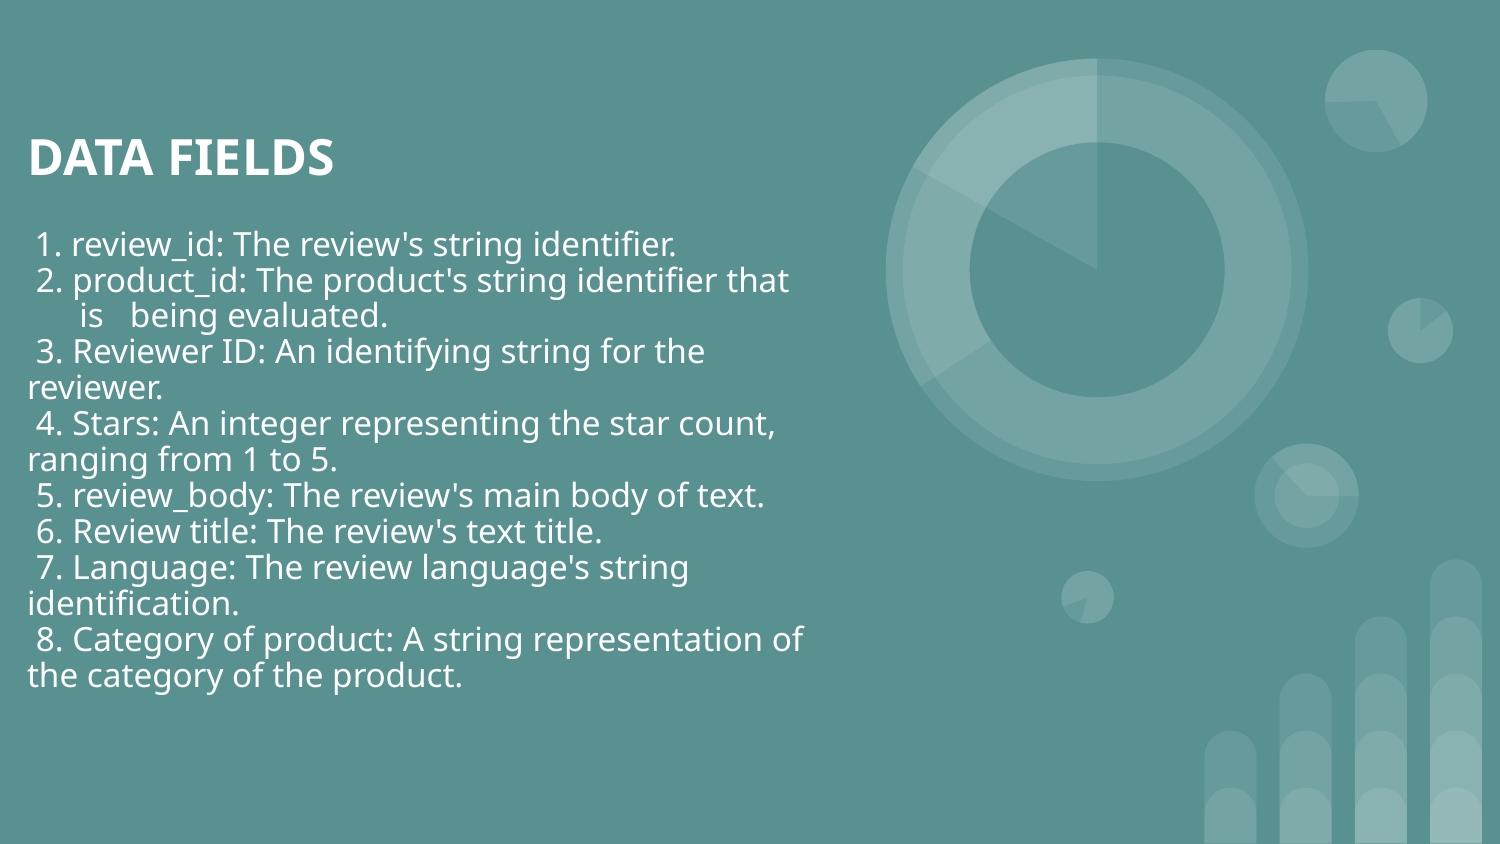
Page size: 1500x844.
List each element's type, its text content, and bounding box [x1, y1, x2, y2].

title DATA FIELDS [12, 66, 834, 245]
subtitle 1. review_id: The review's string identifier. 2. product_id: The product's string identifier that is being evaluated. 3. Reviewer ID: An identifying string for the reviewer. 4. Stars: An integer representing the star count, ranging from 1 to 5. 5. review_body: The review's main body of text. 6. Review title: The review's text title. 7. Language: The review language's string identification. 8. Category of product: A string representation of the category of the product. [12, 212, 822, 416]
